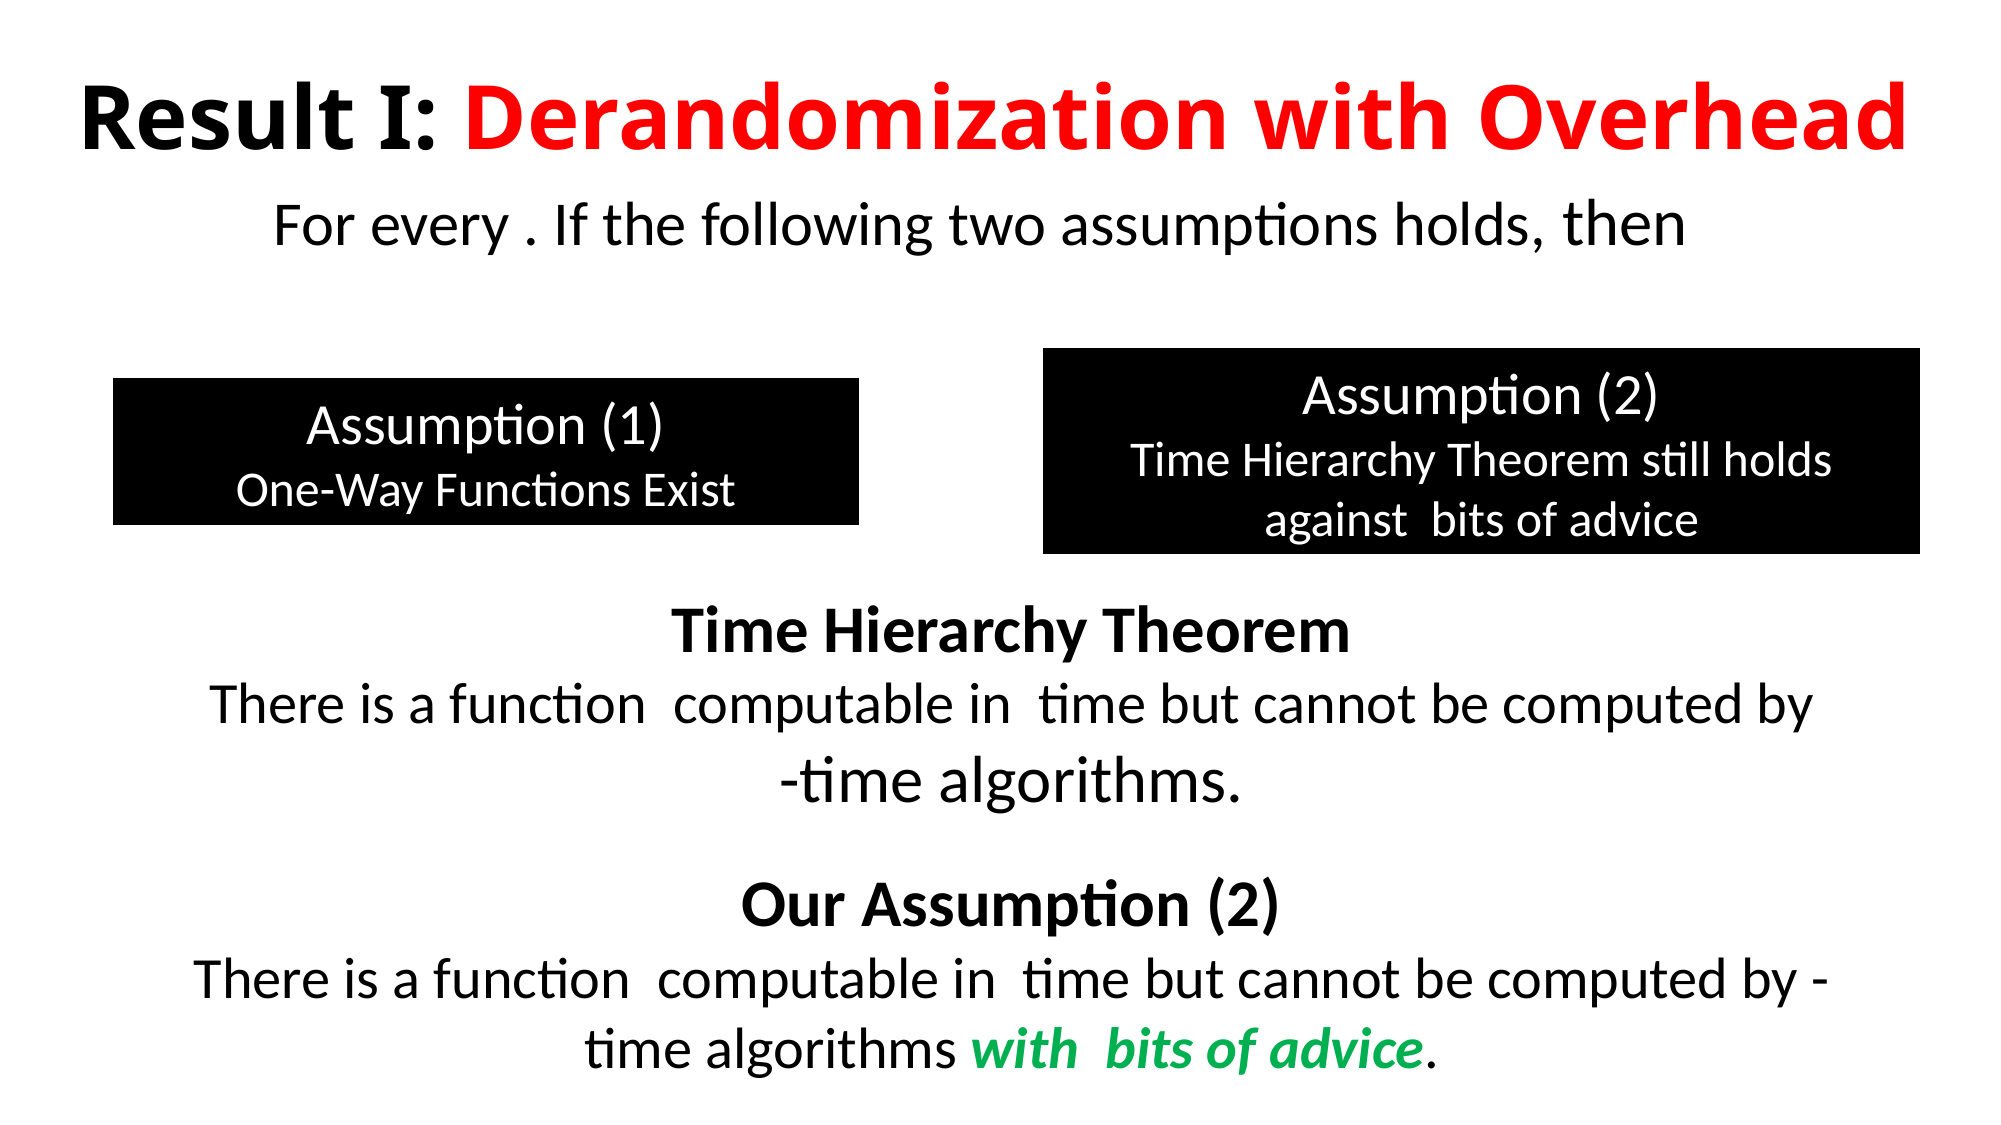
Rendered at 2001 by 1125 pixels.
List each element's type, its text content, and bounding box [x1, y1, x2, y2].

text_box Assumption (1) One-Way Functions Exist [113, 378, 859, 525]
